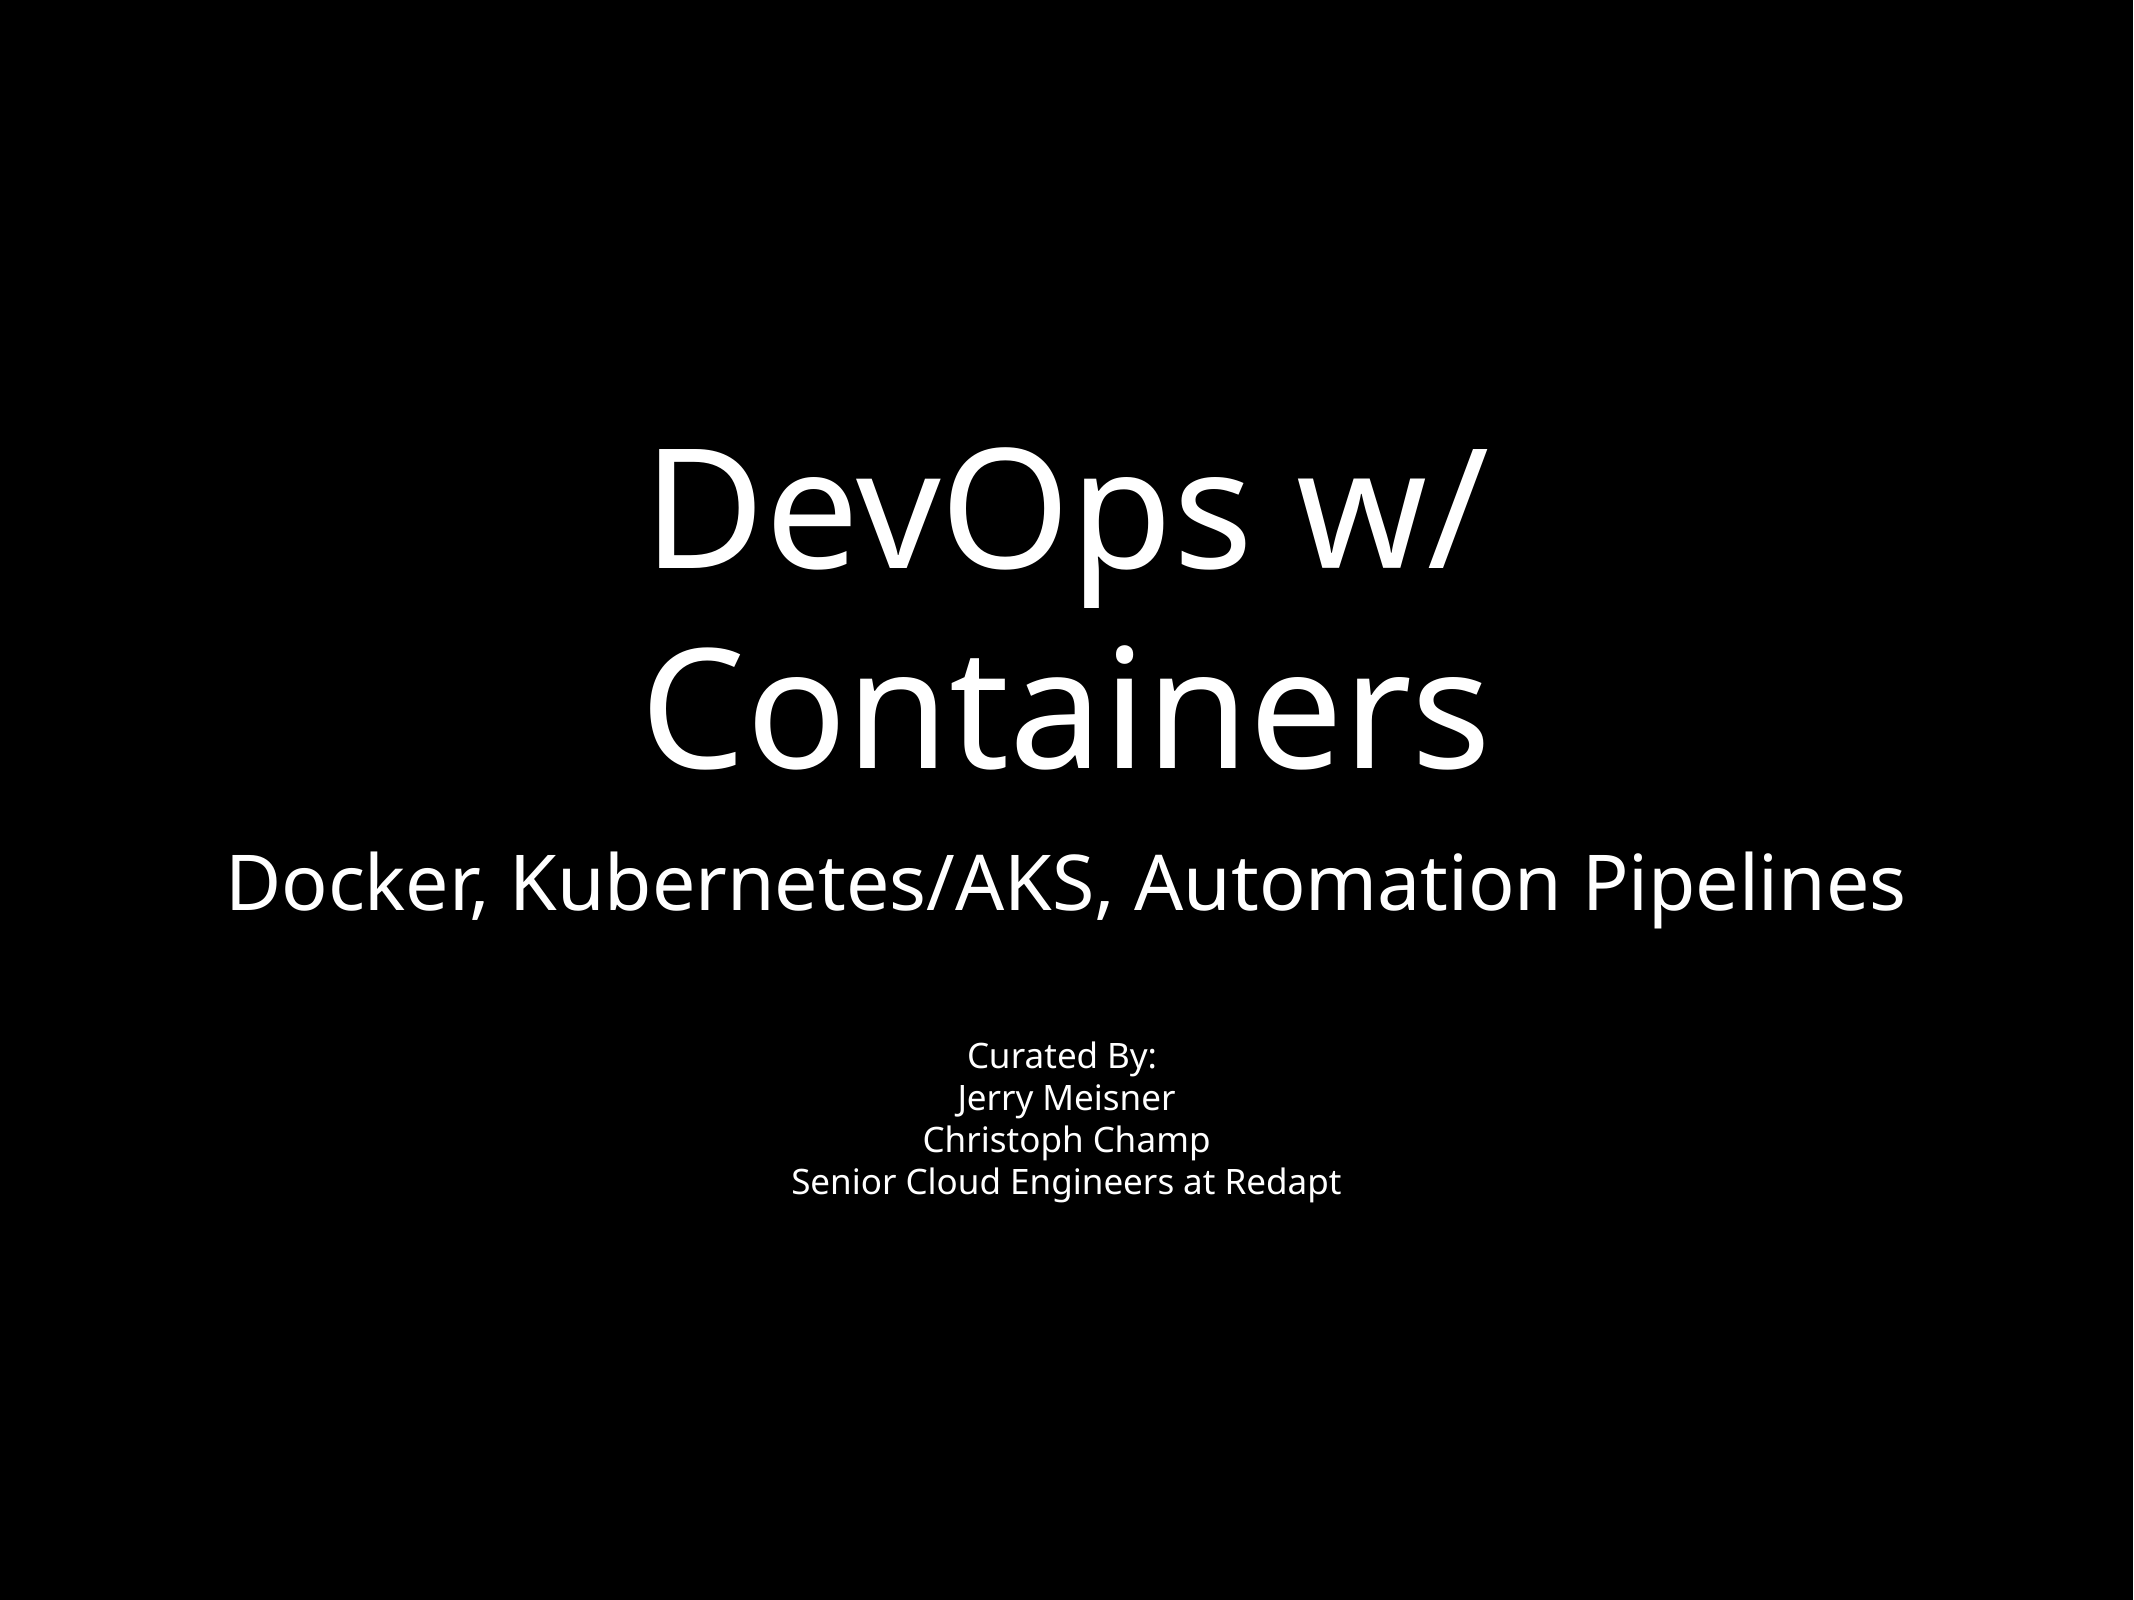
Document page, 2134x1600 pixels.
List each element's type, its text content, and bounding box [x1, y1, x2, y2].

text_box Curated By: Jerry Meisner Christoph Champ Senior Cloud Engineers at Redapt [208, 1024, 1925, 1211]
subtitle Docker, Kubernetes/AKS, Automation Pipelines [207, 824, 1926, 1011]
title DevOps w/ Containers [207, 268, 1926, 811]
